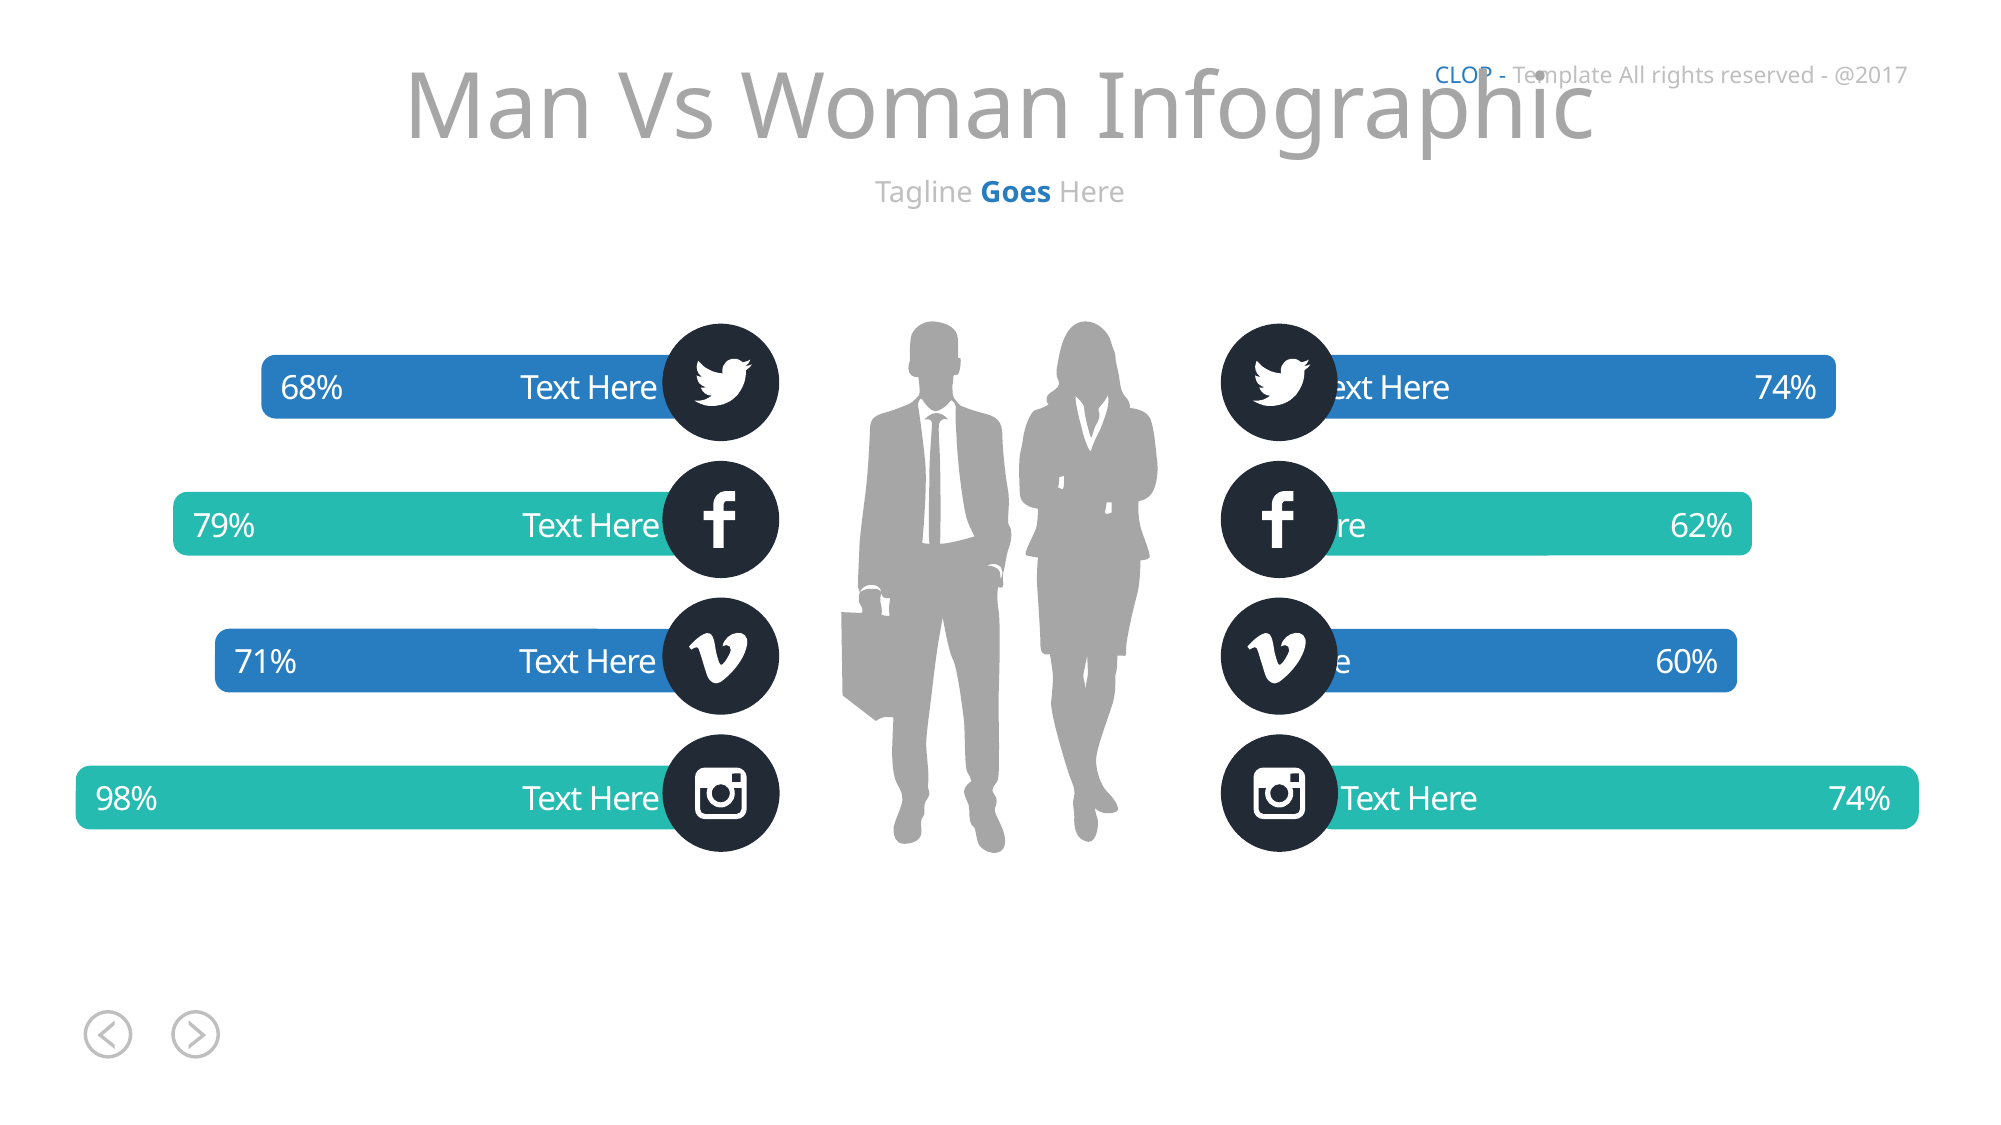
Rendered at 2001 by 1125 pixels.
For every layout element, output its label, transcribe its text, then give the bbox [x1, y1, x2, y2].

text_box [662, 597, 780, 715]
text_box 79% Text Here [172, 490, 662, 557]
text_box [1019, 321, 1158, 842]
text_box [1220, 734, 1338, 852]
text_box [1220, 460, 1338, 579]
text_box 71% Text Here [213, 627, 662, 694]
text_box Tagline Goes Here [860, 165, 1140, 216]
text_box [841, 321, 1012, 853]
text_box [1220, 597, 1338, 715]
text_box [662, 323, 780, 442]
text_box Text Here 62% [1338, 490, 1754, 557]
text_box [662, 460, 780, 579]
text_box 68% Text Here [260, 353, 662, 420]
text_box Man Vs Woman Infographic [388, 39, 1612, 165]
text_box Text Here 74% [1338, 353, 1837, 420]
text_box Text Here 60% [1338, 627, 1739, 694]
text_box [662, 734, 780, 852]
text_box 98% Text Here [74, 764, 662, 831]
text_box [1220, 323, 1338, 442]
text_box Text Here 74% [1338, 764, 1920, 831]
